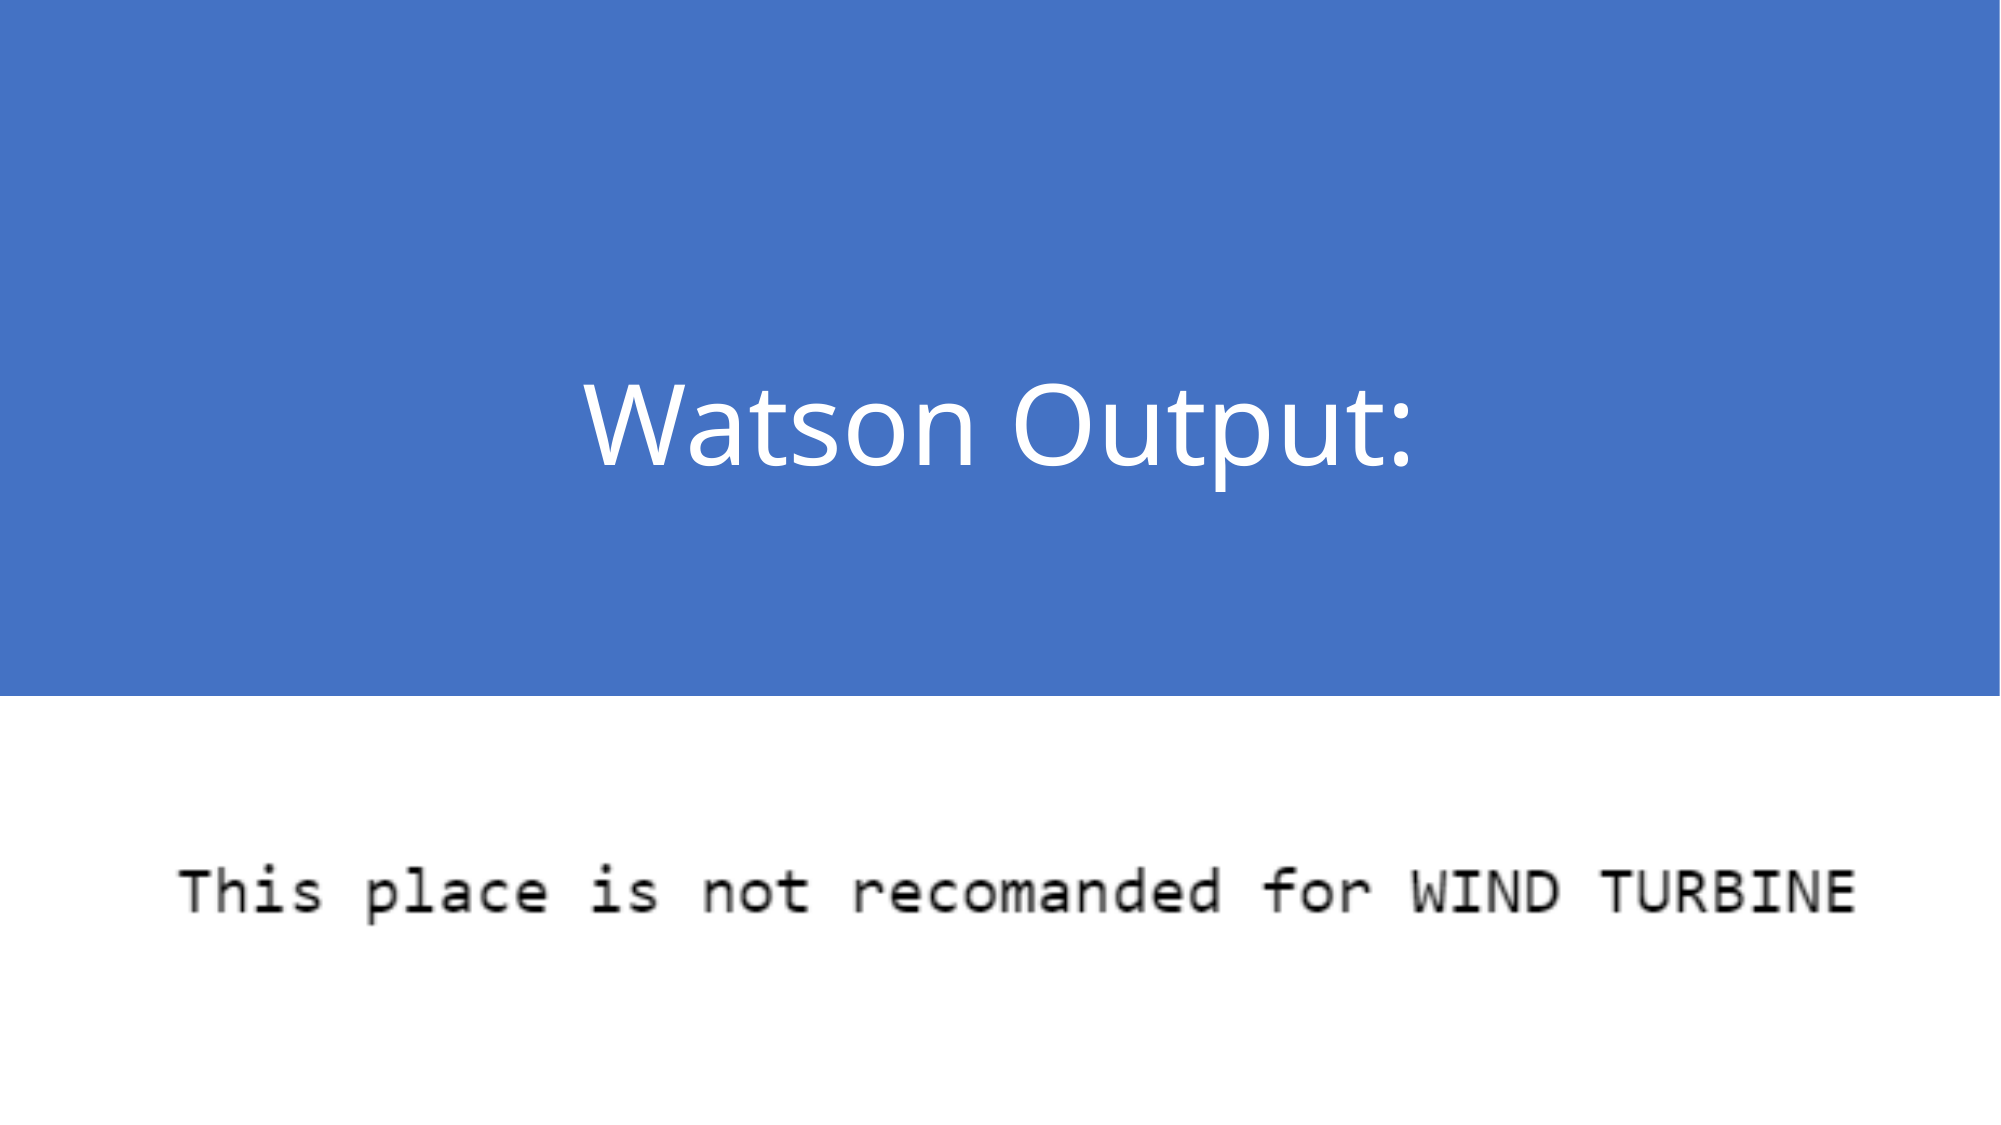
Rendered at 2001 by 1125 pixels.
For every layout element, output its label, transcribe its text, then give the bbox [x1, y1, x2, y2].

text_box [0, 0, 2000, 697]
title Watson Output: [212, 116, 1788, 498]
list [135, 826, 1888, 975]
